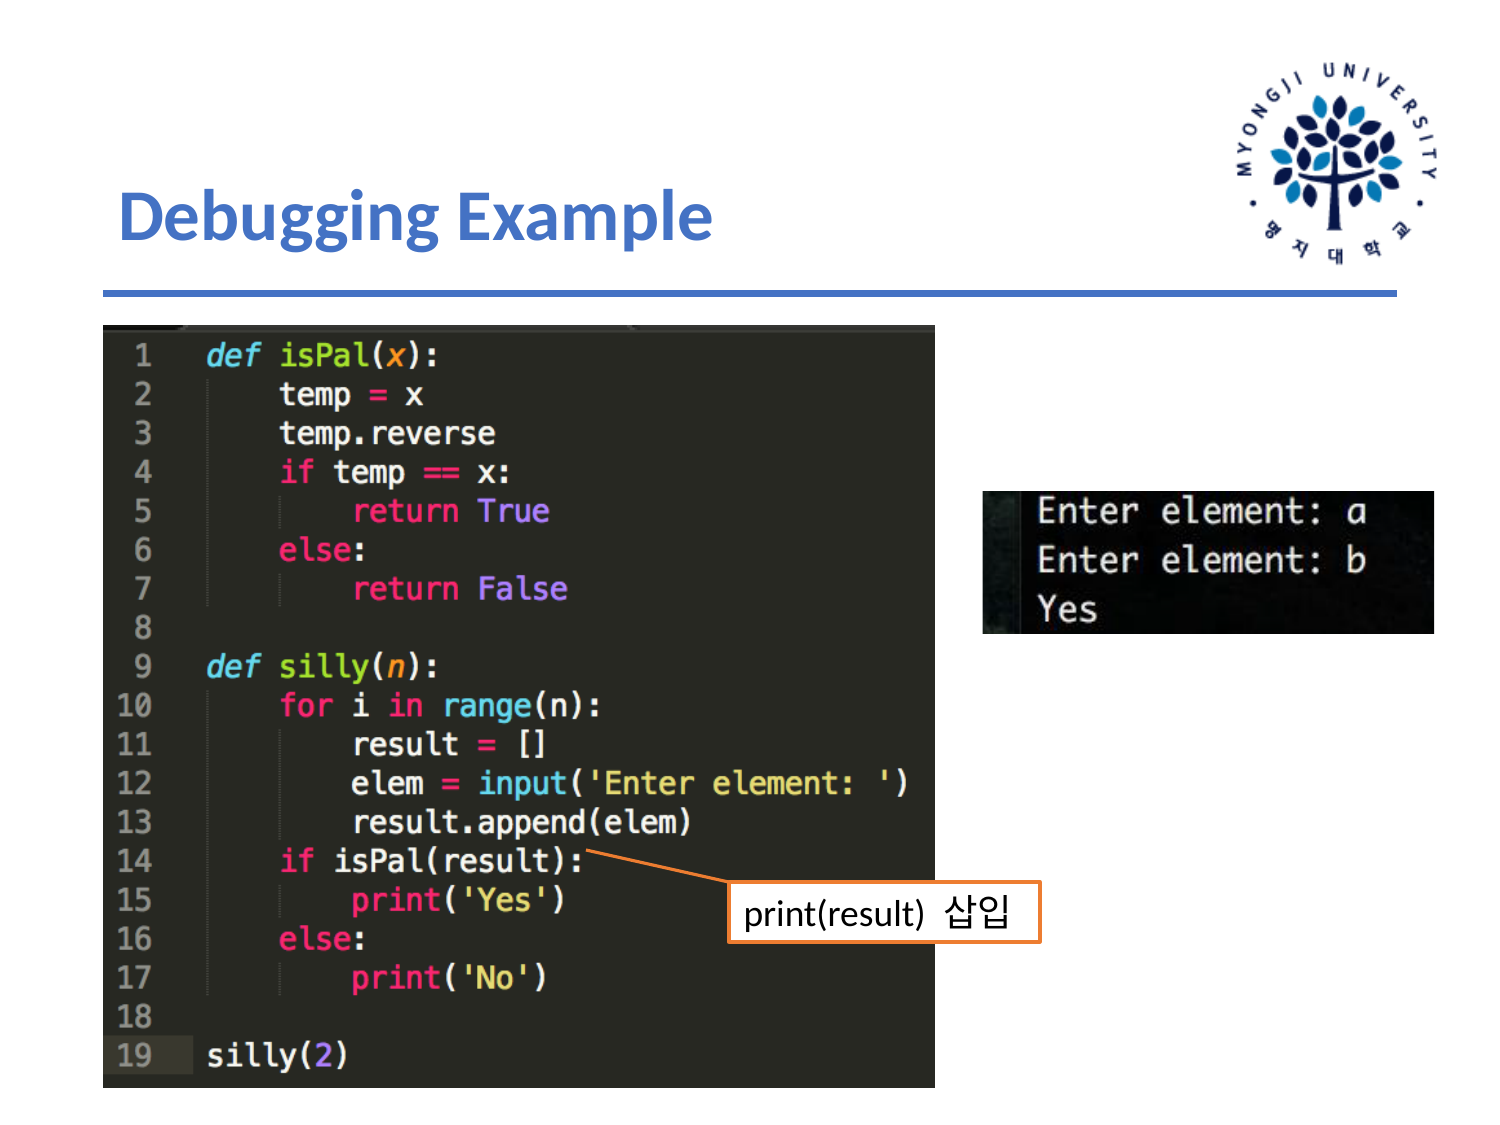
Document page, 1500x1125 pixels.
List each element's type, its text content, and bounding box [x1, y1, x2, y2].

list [103, 325, 935, 1088]
picture [982, 491, 1435, 634]
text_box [585, 849, 729, 883]
picture [1214, 41, 1465, 295]
text_box print(result) 삽입 [935, 881, 1040, 942]
title Debugging Example [103, 107, 1397, 326]
